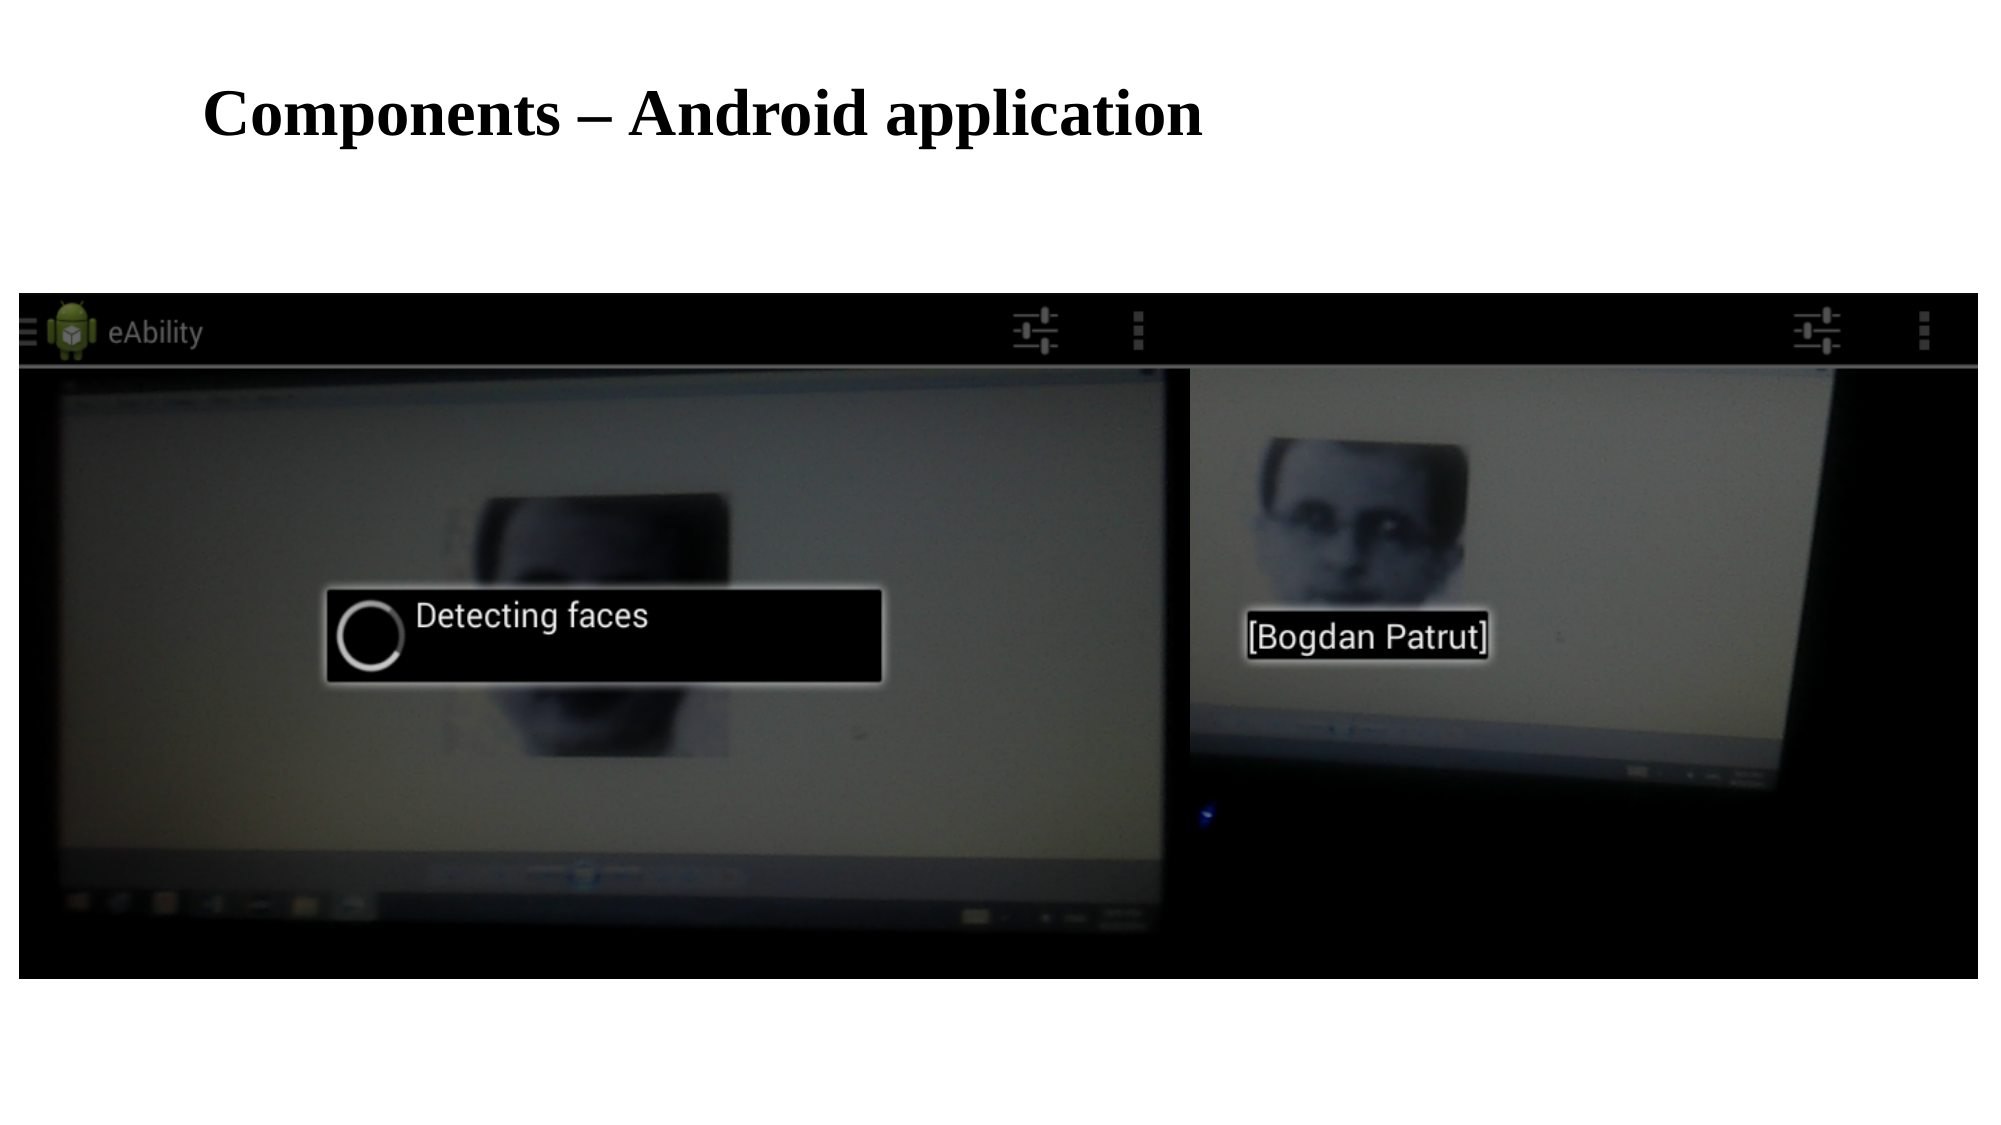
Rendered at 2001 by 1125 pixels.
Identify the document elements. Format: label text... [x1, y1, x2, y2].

text_box Components – Android application [37, 61, 1978, 156]
picture [18, 293, 1978, 979]
